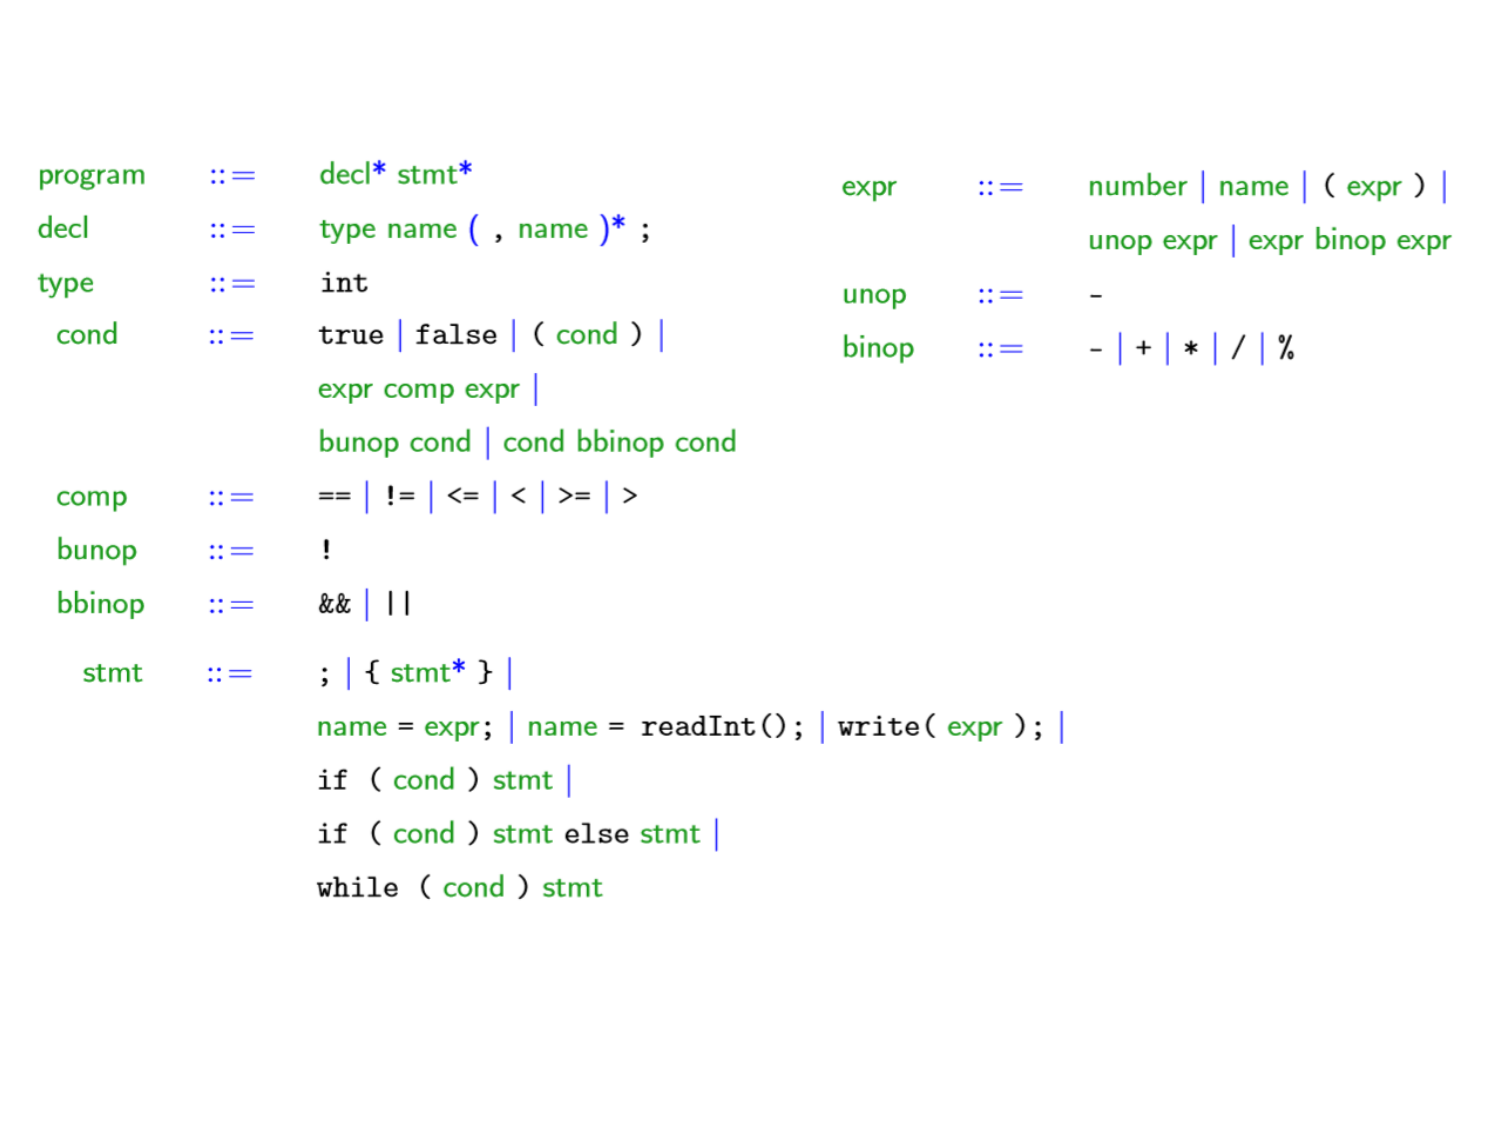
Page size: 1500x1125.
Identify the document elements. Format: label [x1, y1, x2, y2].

picture [0, 153, 1075, 926]
picture [818, 168, 1467, 392]
